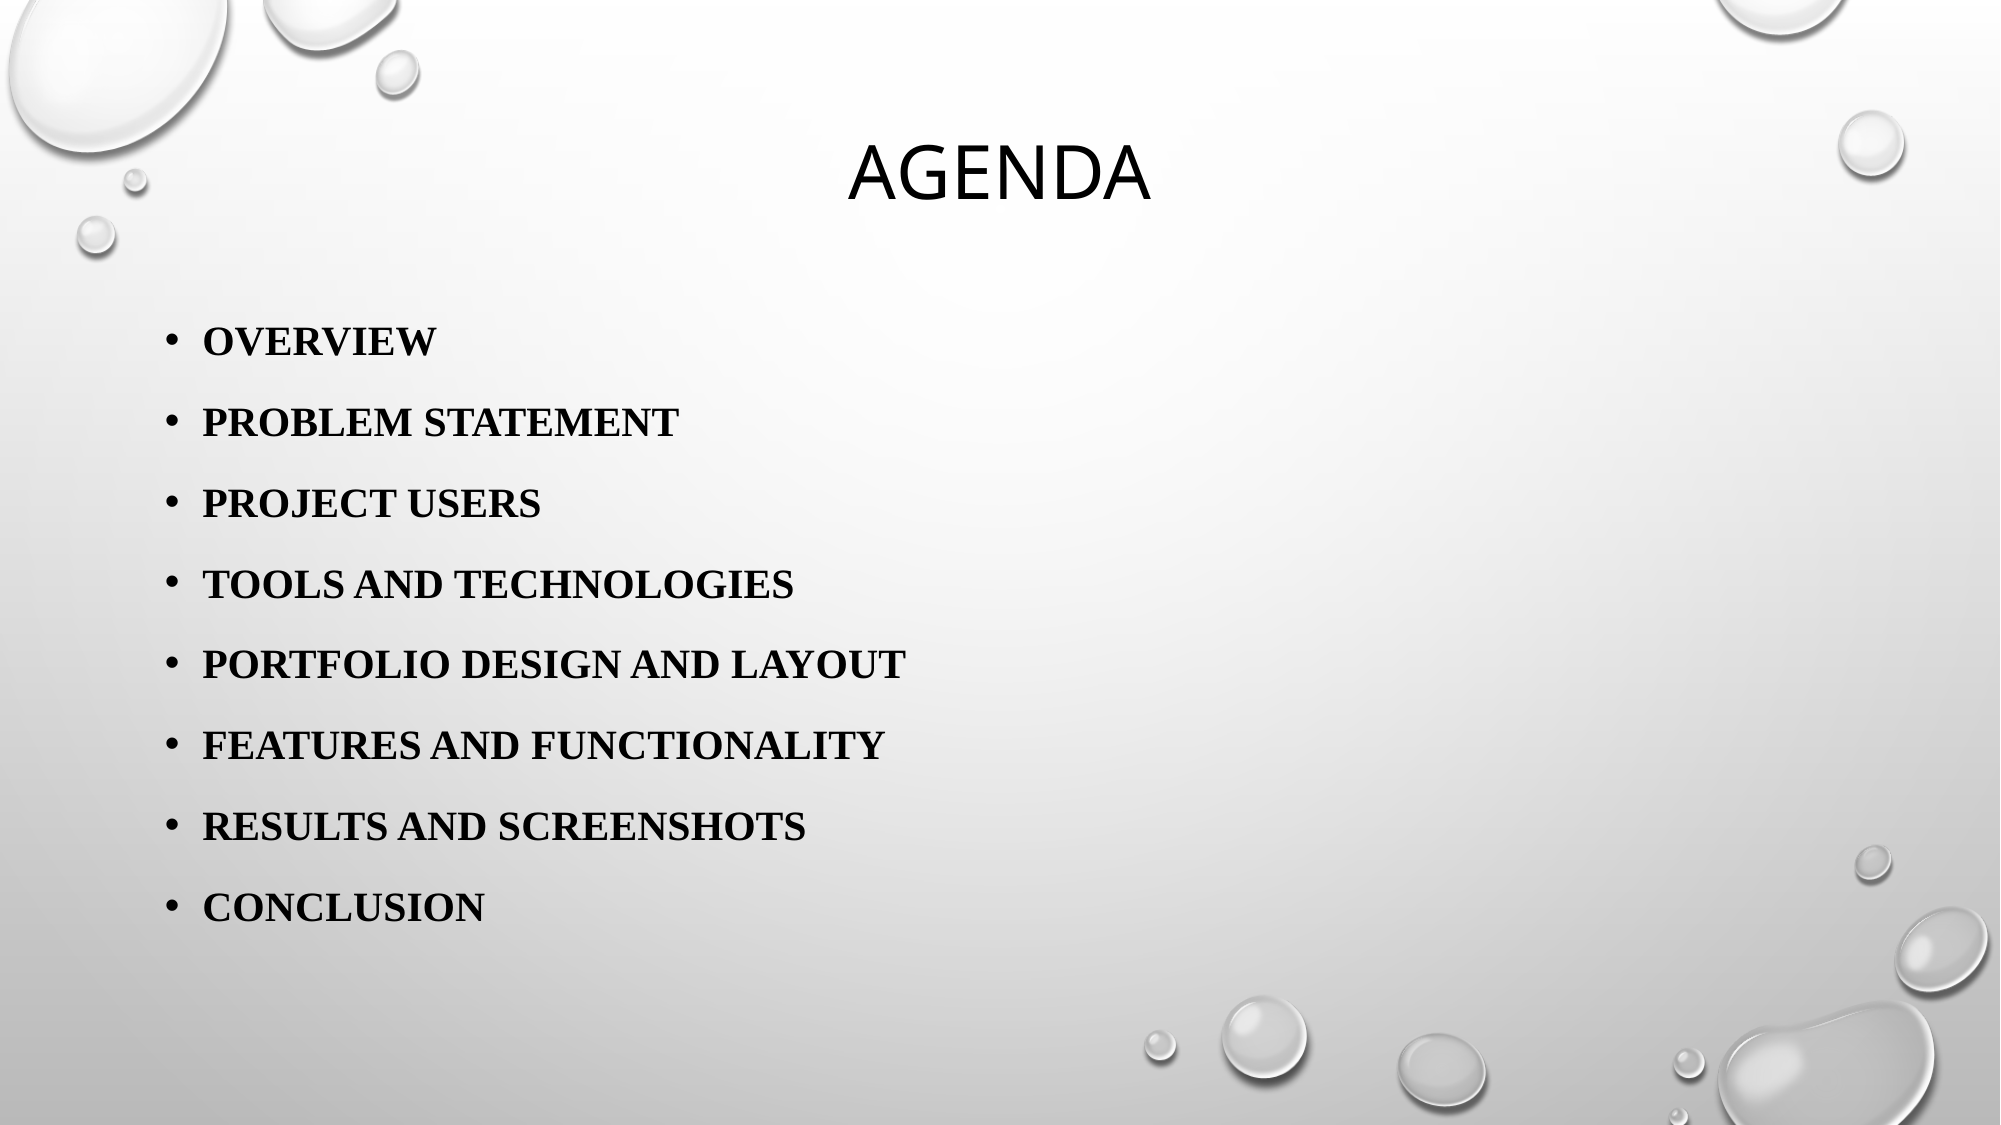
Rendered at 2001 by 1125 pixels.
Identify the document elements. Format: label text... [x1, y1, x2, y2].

title AGENDA [149, 101, 1851, 249]
picture [0, 0, 2000, 1125]
list Overview Problem statement Project Users Tools and Technologies Portfolio Design and Layout Features and Functionality Results and Screenshots Conclusion [149, 296, 1850, 950]
